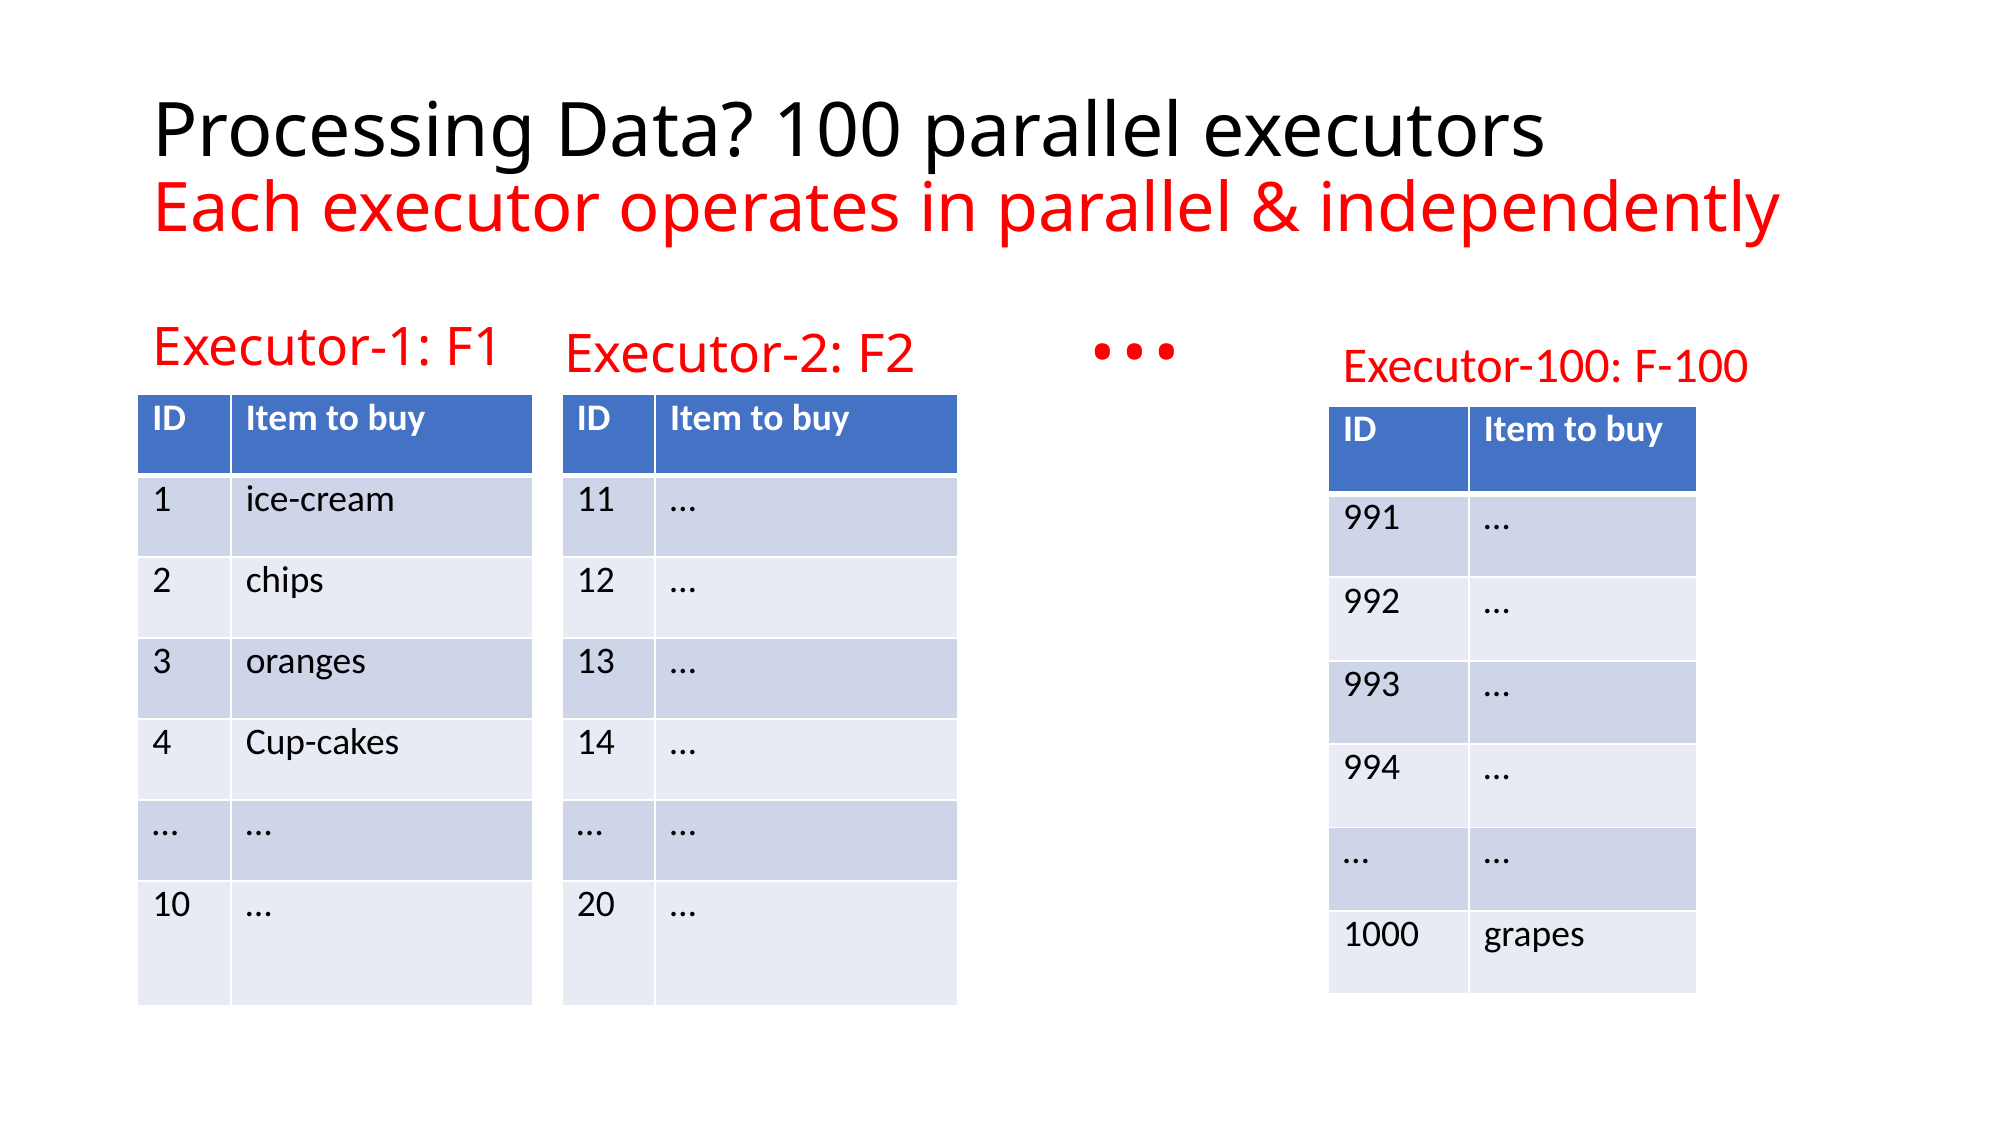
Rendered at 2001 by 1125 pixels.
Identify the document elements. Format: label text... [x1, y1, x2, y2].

table_cell 991 [1329, 497, 1468, 576]
table_cell … [656, 478, 957, 556]
table_cell grapes [1470, 912, 1696, 993]
text_box Executor-2: F2 [549, 305, 945, 401]
table_cell 11 [563, 478, 654, 556]
table_cell 10 [138, 882, 230, 1005]
table_cell … [1470, 745, 1696, 827]
table_cell … [656, 882, 957, 1005]
table_cell … [1470, 662, 1696, 743]
table_cell … [232, 882, 532, 1005]
text_box Executor-100: F-100 [1328, 325, 1847, 400]
table_cell 13 [563, 639, 654, 718]
table_cell Cup-cakes [232, 720, 532, 799]
text_box Executor-1: F1 [137, 298, 534, 394]
table_cell 1000 [1329, 912, 1468, 993]
table_cell … [656, 558, 957, 637]
text_box … [1071, 245, 1467, 394]
table_cell … [138, 801, 230, 880]
table_cell … [1470, 578, 1696, 660]
table_header Item to buy [1470, 407, 1696, 491]
table_cell 992 [1329, 578, 1468, 660]
table_cell 1 [138, 478, 230, 556]
table_cell chips [232, 558, 532, 637]
table_cell 14 [563, 720, 654, 799]
table_cell 3 [138, 639, 230, 718]
table_cell ice-cream [232, 478, 532, 556]
table_cell oranges [232, 639, 532, 718]
table_cell … [656, 801, 957, 880]
table_cell … [1470, 497, 1696, 576]
table_cell … [656, 720, 957, 799]
title Processing Data? 100 parallel executors Each executor operates in parallel & independently [137, 59, 1863, 278]
table_header ID [138, 395, 230, 473]
table_cell 2 [138, 558, 230, 637]
table_header ID [563, 401, 654, 473]
table_cell 994 [1329, 745, 1468, 827]
table_header Item to buy [232, 395, 532, 473]
table_cell 993 [1329, 662, 1468, 743]
table_cell … [656, 639, 957, 718]
table_cell … [1470, 828, 1696, 910]
table_cell 20 [563, 882, 654, 1005]
table_cell … [1329, 828, 1468, 910]
table_cell 4 [138, 720, 230, 799]
table_cell … [563, 801, 654, 880]
table_header Item to buy [656, 395, 957, 473]
table_header ID [1329, 407, 1468, 491]
table_cell 12 [563, 558, 654, 637]
table_cell … [232, 801, 532, 880]
